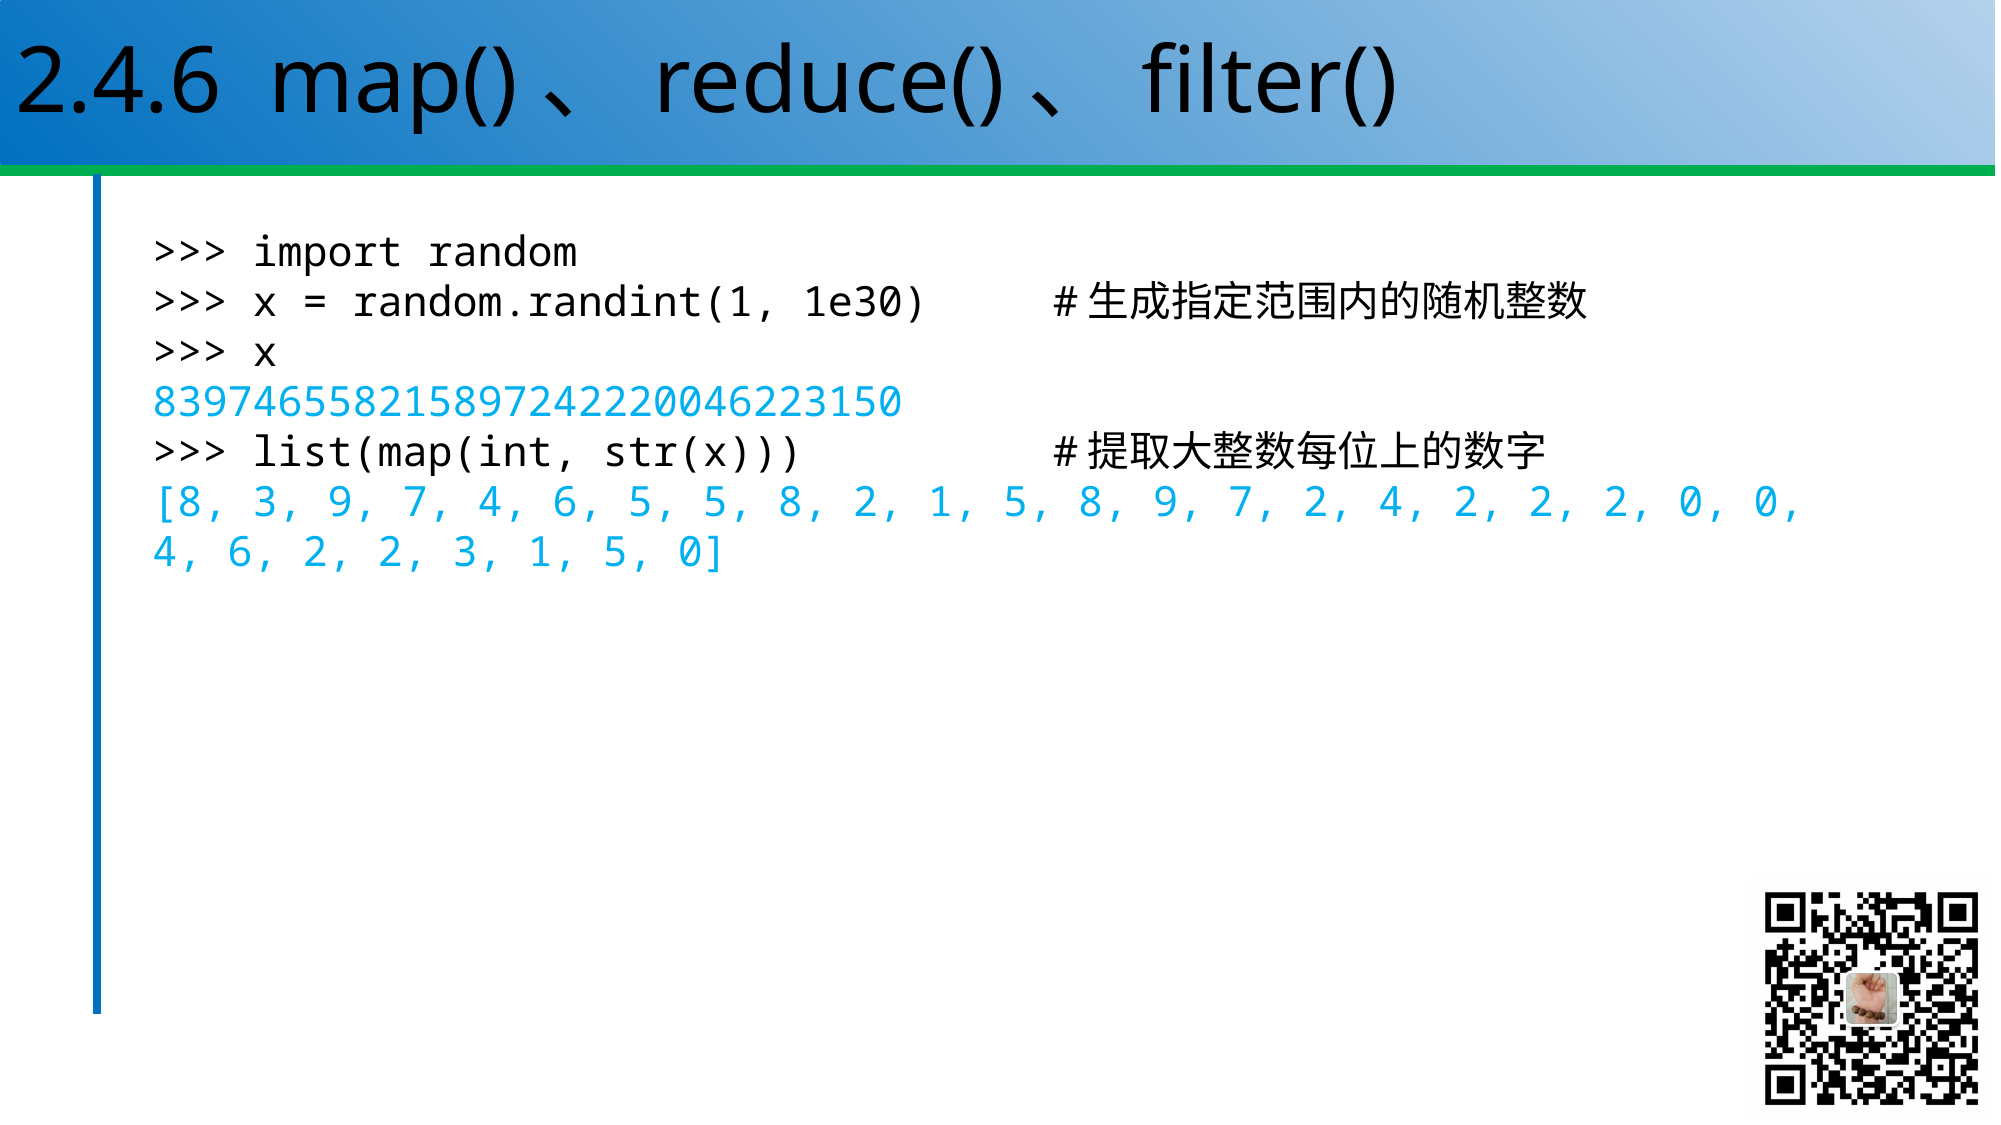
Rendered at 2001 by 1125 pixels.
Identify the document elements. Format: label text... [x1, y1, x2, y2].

picture [1748, 875, 1995, 1122]
slide_number 72 [1412, 1042, 1863, 1103]
title 2.4.6 map()、reduce()、filter() [0, 0, 1995, 165]
list >>> import random >>> x = random.randint(1, 1e30) #生成指定范围内的随机整数 >>> x 839746558215897242220046223150 >>> list(map(int, str(x))) #提取大整数每位上的数字 [8, 3, 9, 7, 4, 6, 5, 5, 8, 2, 1, 5, 8, 9, 7, 2, 4, 2, 2, 2, 0, 0, 4, 6, 2, 2, 3, 1, 5, 0] [137, 216, 1863, 978]
